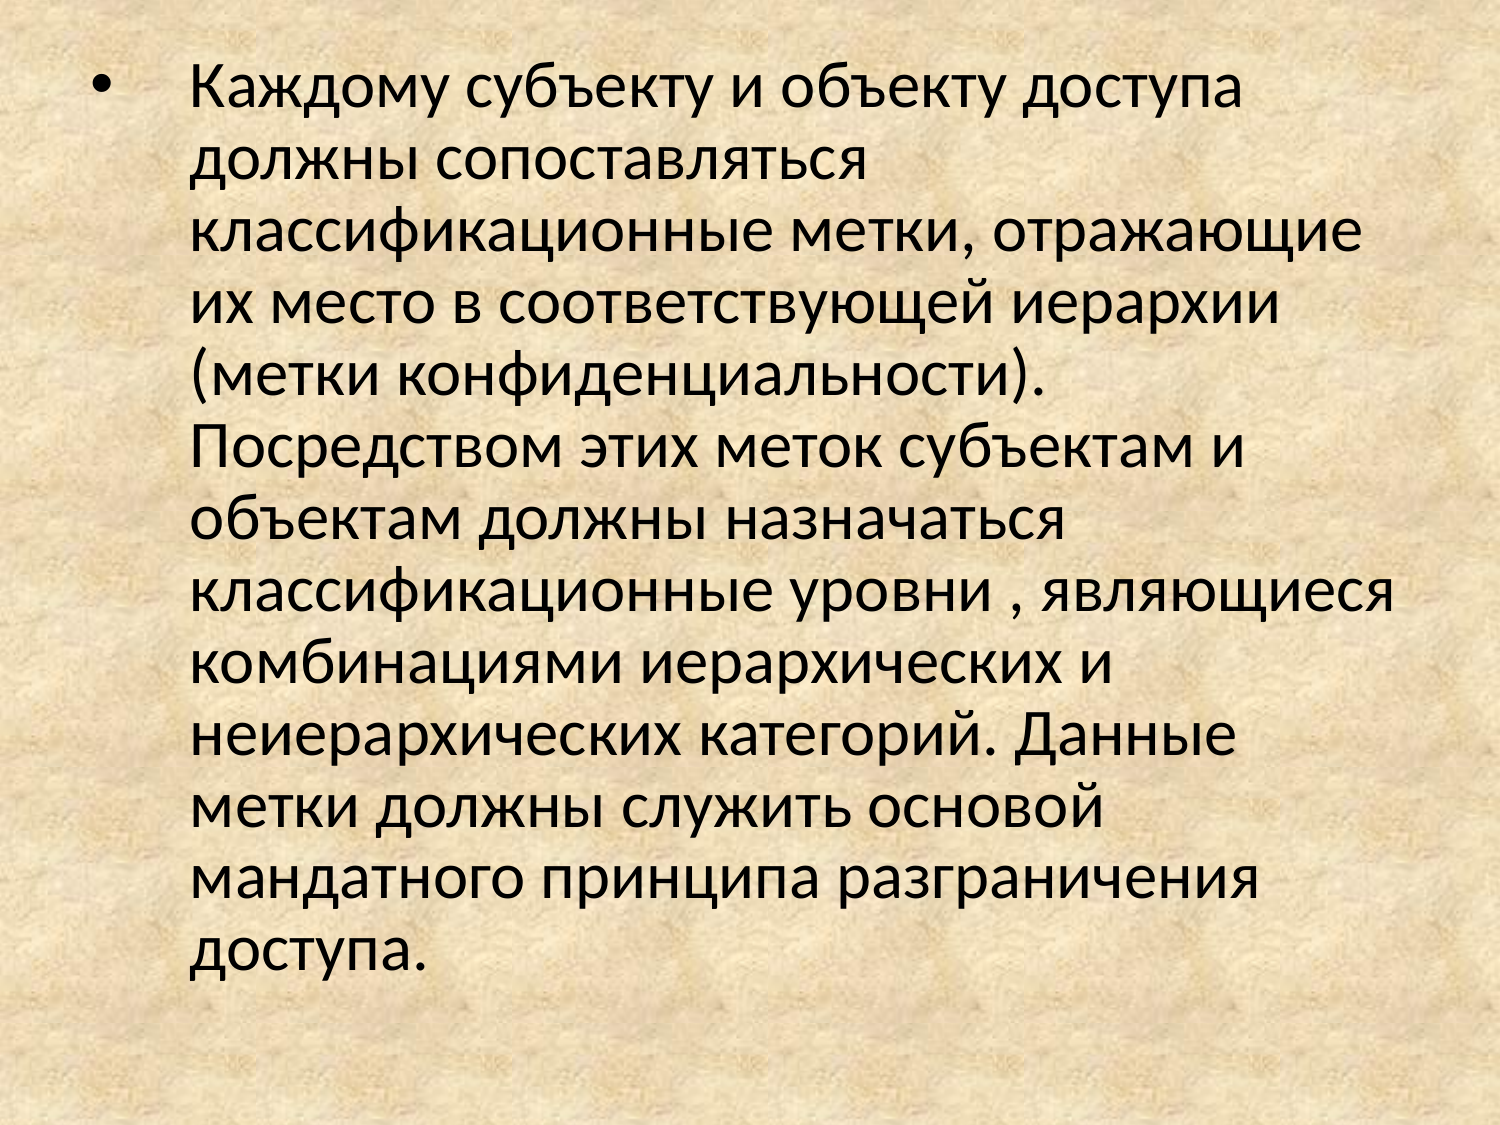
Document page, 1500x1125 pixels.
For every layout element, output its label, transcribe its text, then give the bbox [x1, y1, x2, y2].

list Каждому субъекту и объекту доступа должны сопоставляться классификационные метки, отражающие их место в соответствующей иерархии (метки конфиденциальности). Посредством этих меток субъектам и объектам должны назначаться классификационные уровни , являющиеся комбинациями иерархических и неиерархических категорий. Данные метки должны служить основой мандатного принципа разграничения доступа. [74, 42, 1426, 1006]
picture [0, 0, 1500, 1125]
